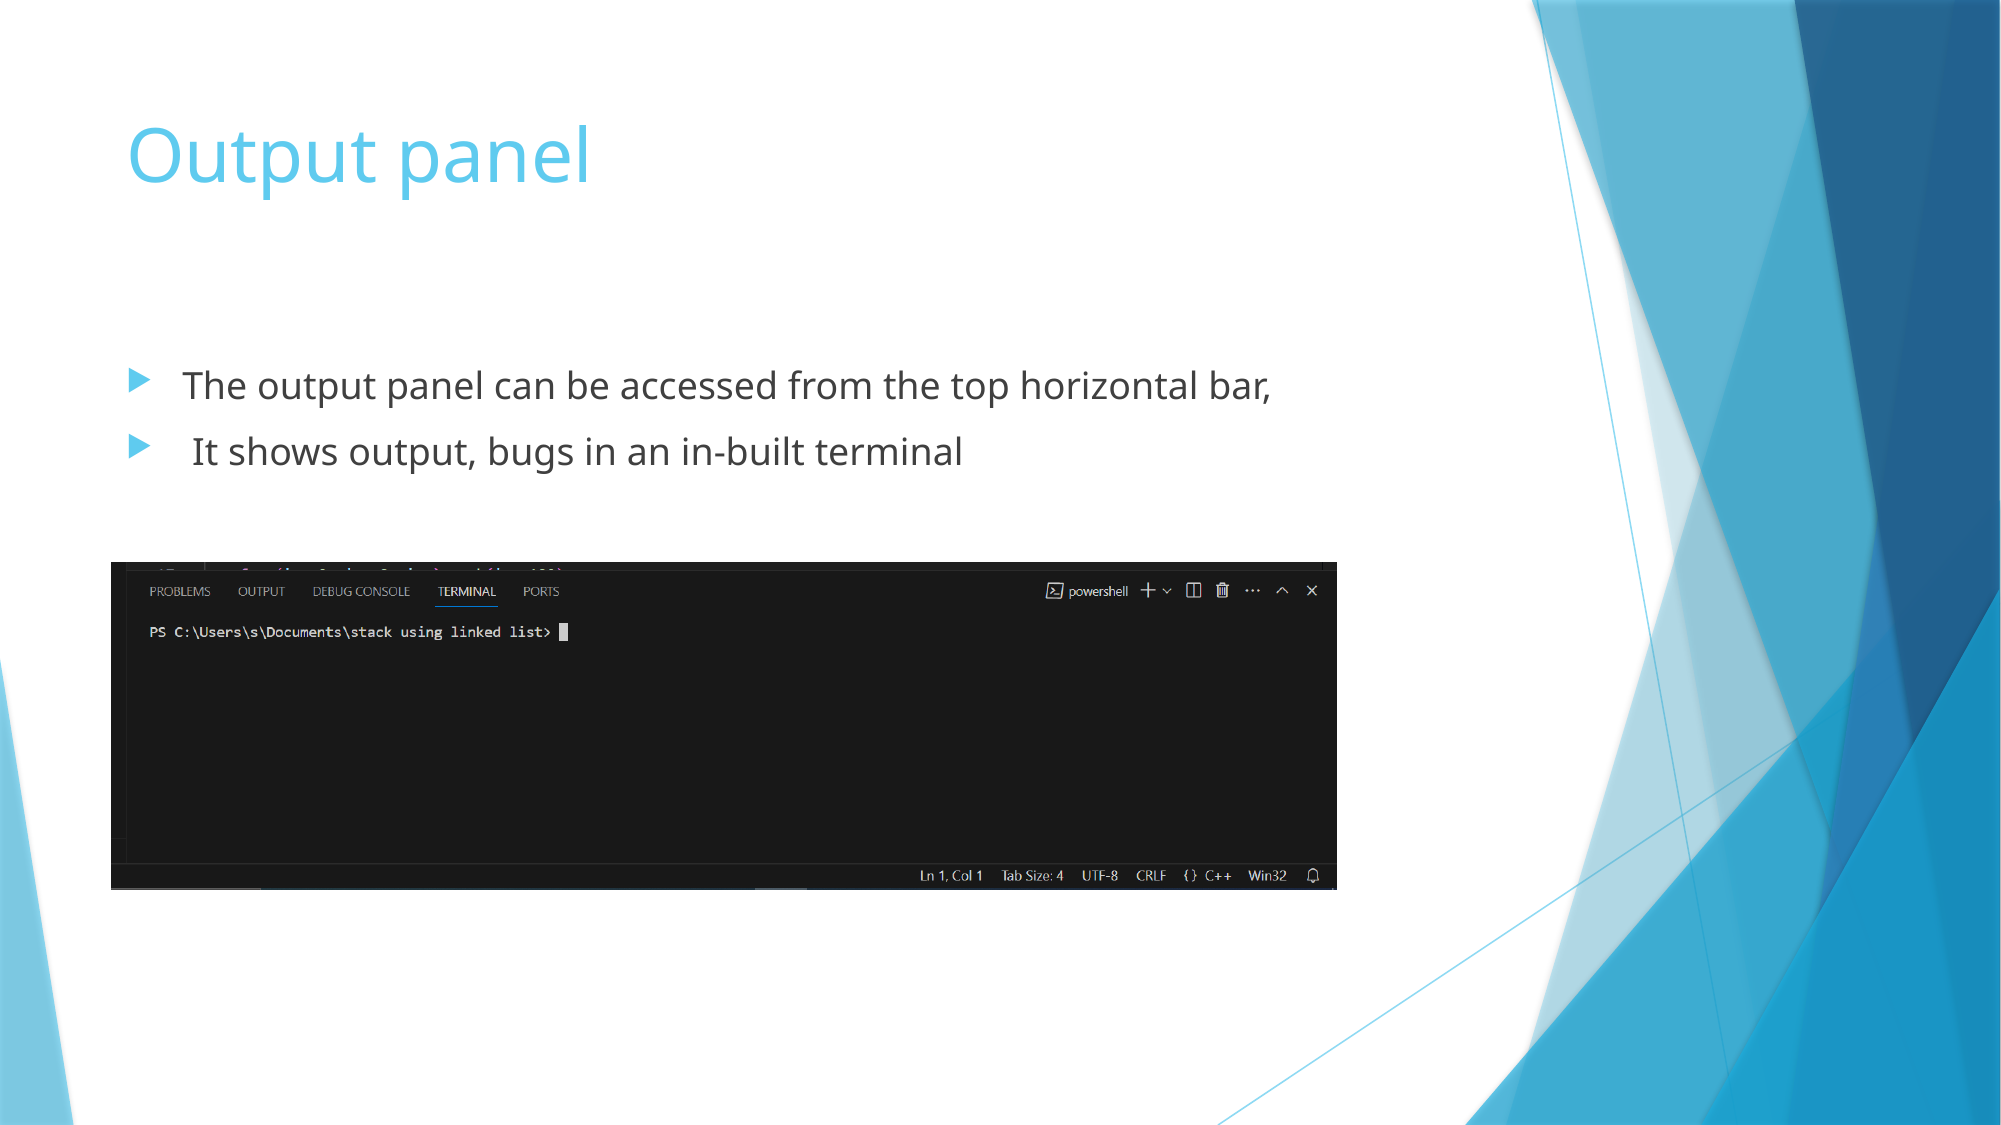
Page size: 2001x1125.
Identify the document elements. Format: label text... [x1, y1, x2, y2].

title Output panel [111, 99, 1522, 317]
list The output panel can be accessed from the top horizontal bar, It shows output, bugs in an in-built terminal [111, 354, 1522, 992]
picture [110, 561, 1337, 890]
